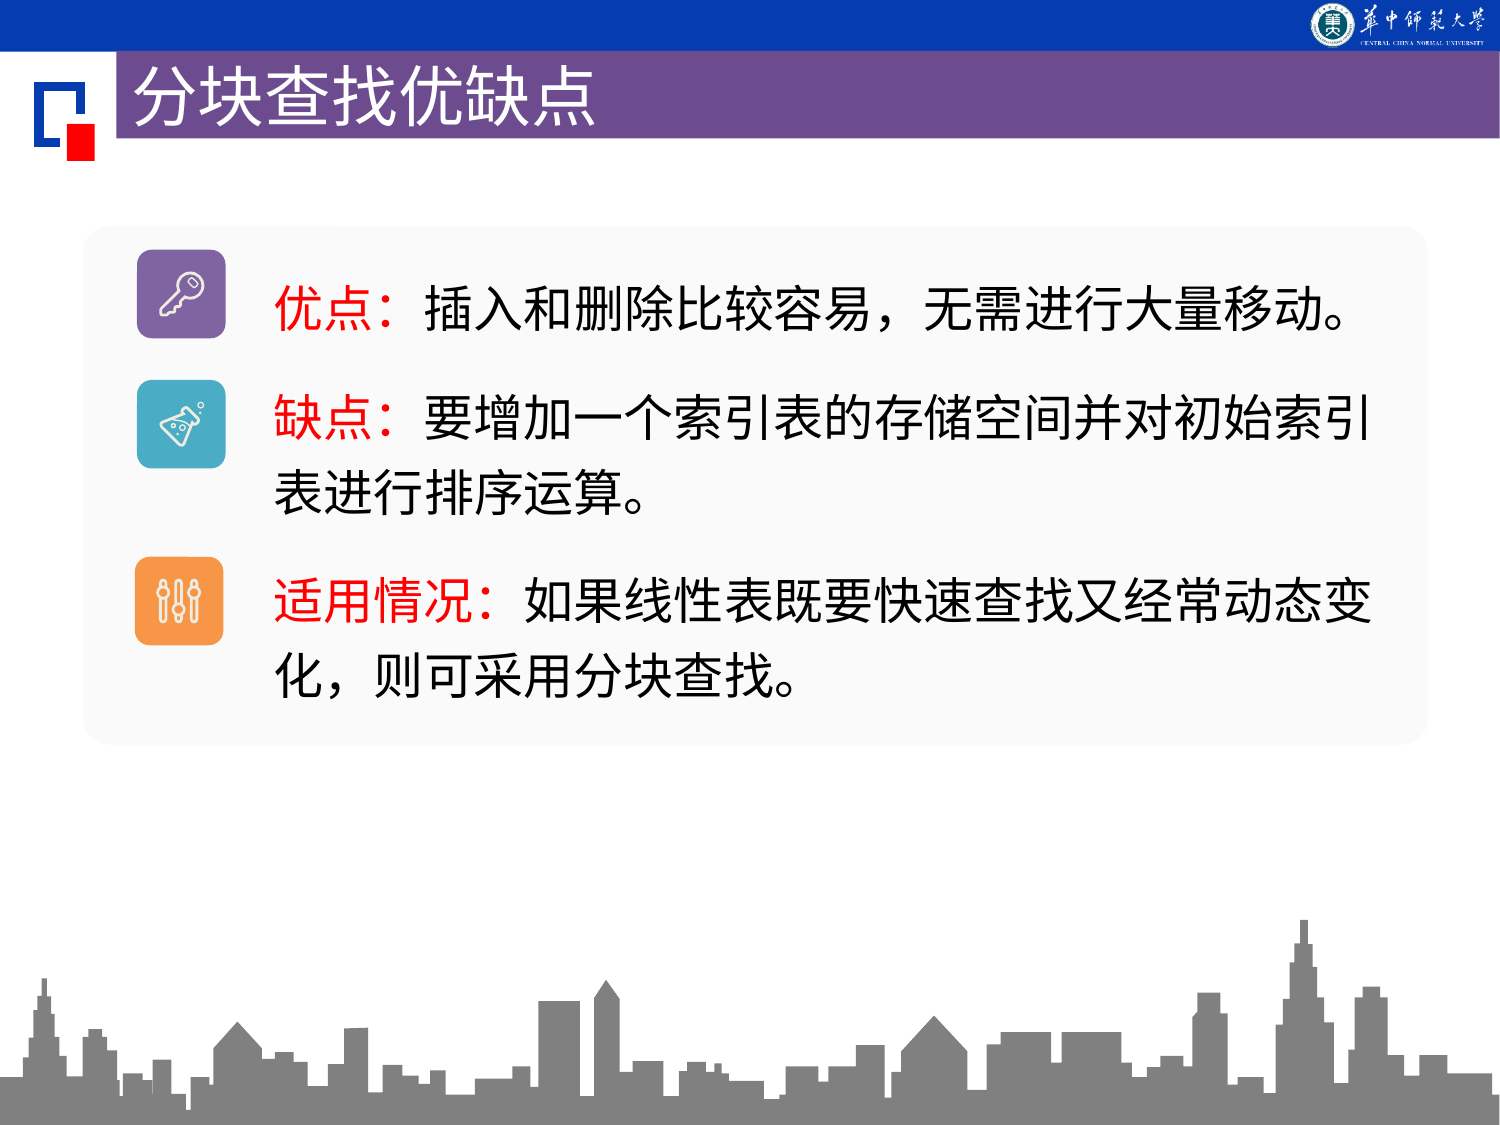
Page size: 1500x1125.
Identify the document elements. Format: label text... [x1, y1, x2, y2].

text_box 优点：插入和删除比较容易，无需进行大量移动。 缺点：要增加一个索引表的存储空间并对初始索引表进行排序运算。 适用情况：如果线性表既要快速查找又经常动态变化，则可采用分块查找。 [259, 255, 1404, 745]
text_box [83, 226, 1428, 745]
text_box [134, 556, 224, 646]
text_box 分块查找优缺点 [116, 50, 1500, 139]
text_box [136, 379, 226, 469]
text_box [0, 919, 1500, 1125]
picture [1310, 2, 1486, 48]
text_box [136, 249, 226, 339]
